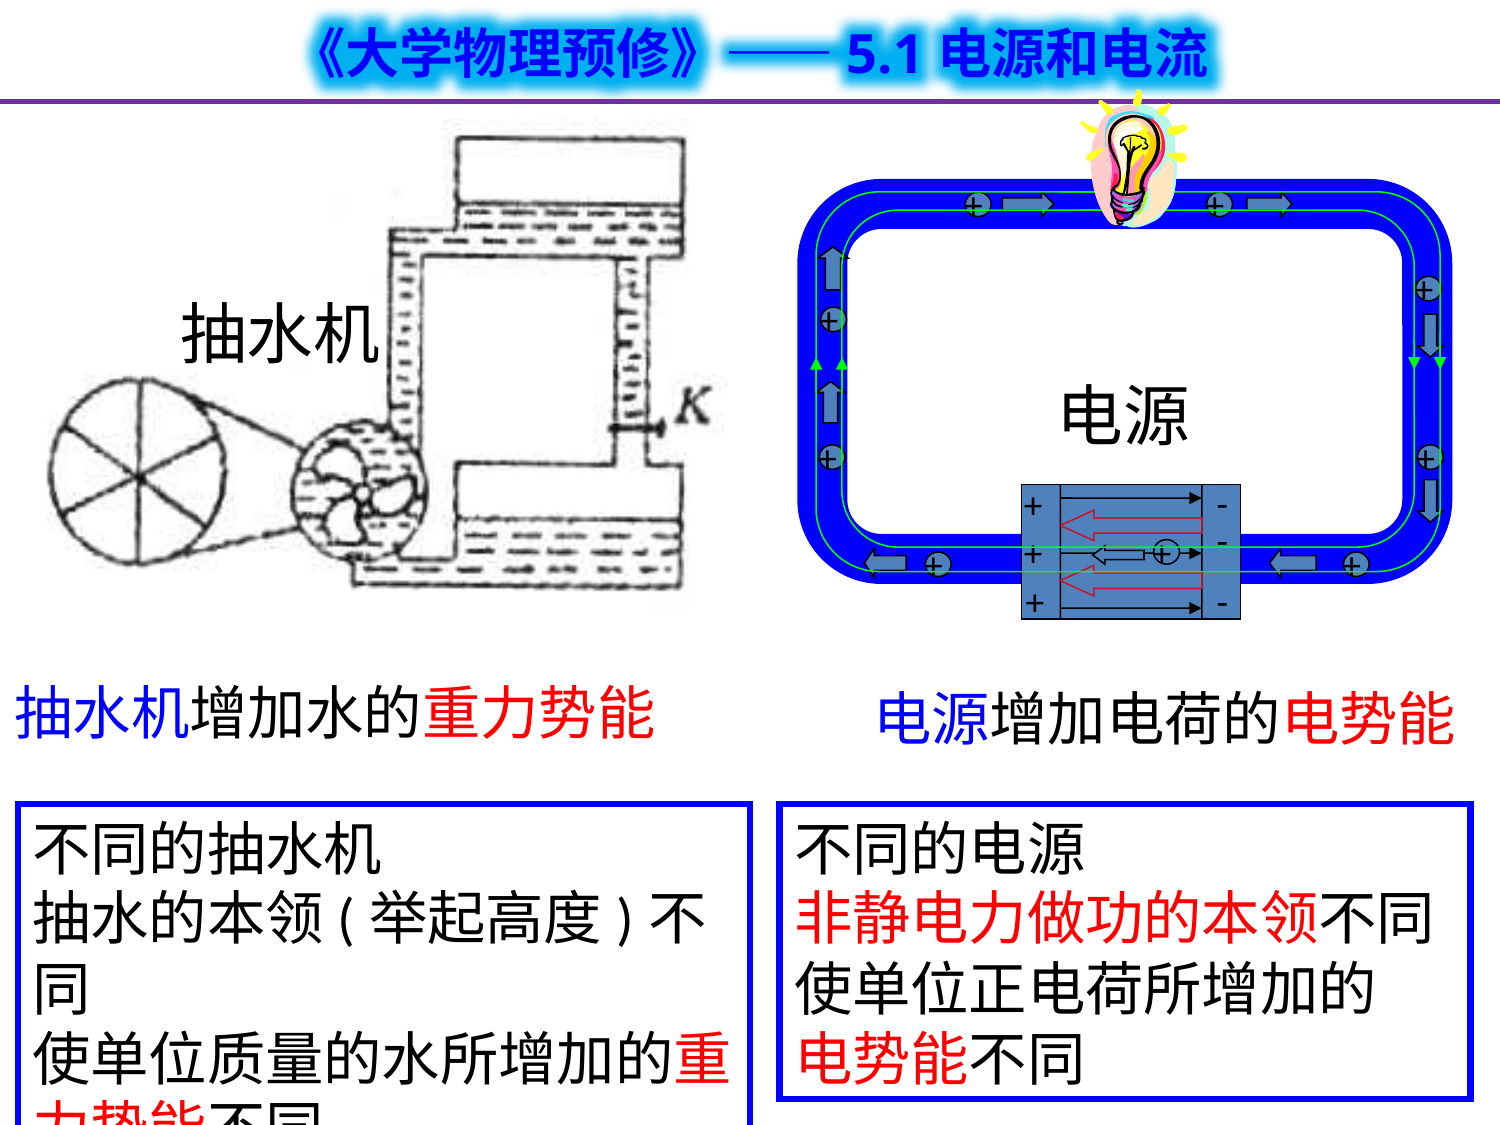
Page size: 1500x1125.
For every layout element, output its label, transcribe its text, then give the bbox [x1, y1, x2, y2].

text_box 不同的抽水机 抽水的本领(举起高度)不同 使单位质量的水所增加的重力势能不同 [17, 804, 750, 1125]
text_box 电源增加电荷的电势能 [744, 674, 1471, 760]
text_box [803, 87, 1454, 631]
text_box 不同的电源 非静电力做功的本领不同 使单位正电荷所增加的 电势能不同 [779, 804, 1471, 1099]
picture [29, 118, 727, 675]
text_box 抽水机增加水的重力势能 [0, 668, 768, 754]
